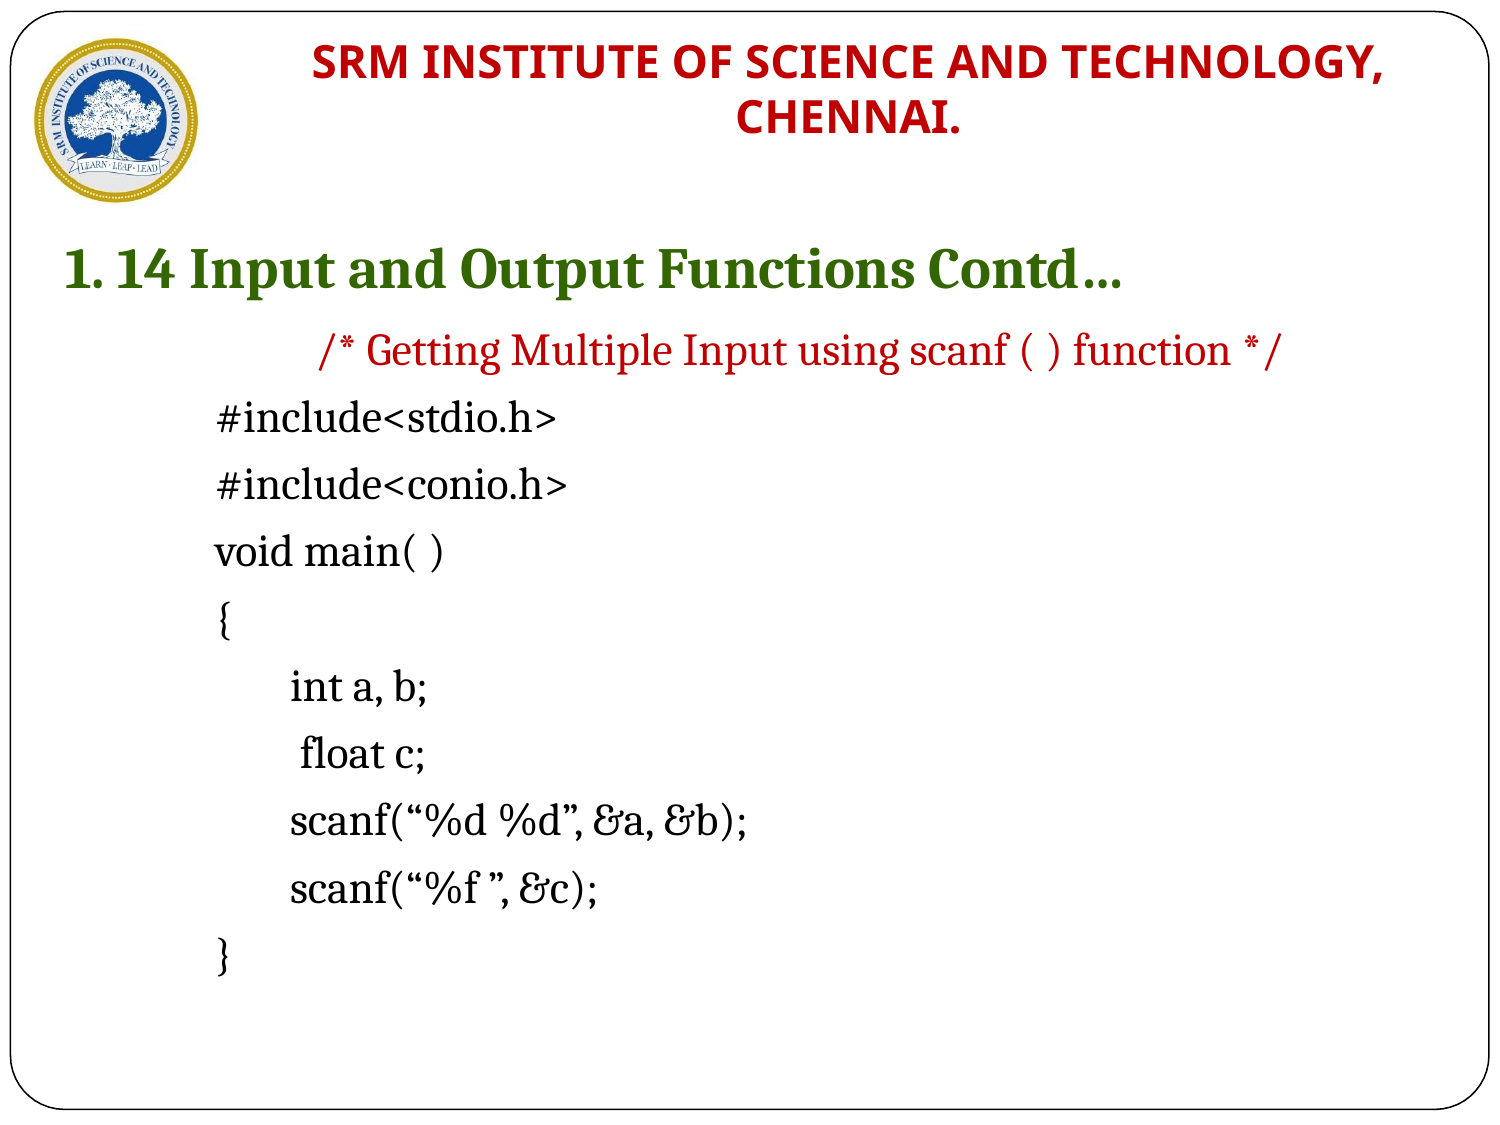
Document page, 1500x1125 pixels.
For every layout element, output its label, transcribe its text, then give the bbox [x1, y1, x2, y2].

text_box 1. 14 Input and Output Functions Contd… /* Getting Multiple Input using scanf ( ) function */ #include<stdio.h> #include<conio.h> void main( ) { int a, b; float c; scanf(“%d %d”, &a, &b); scanf(“%f ”, &c); } [62, 227, 1312, 980]
title SRM INSTITUTE OF SCIENCE AND TECHNOLOGY, CHENNAI. [202, 30, 1468, 221]
picture [31, 30, 204, 207]
